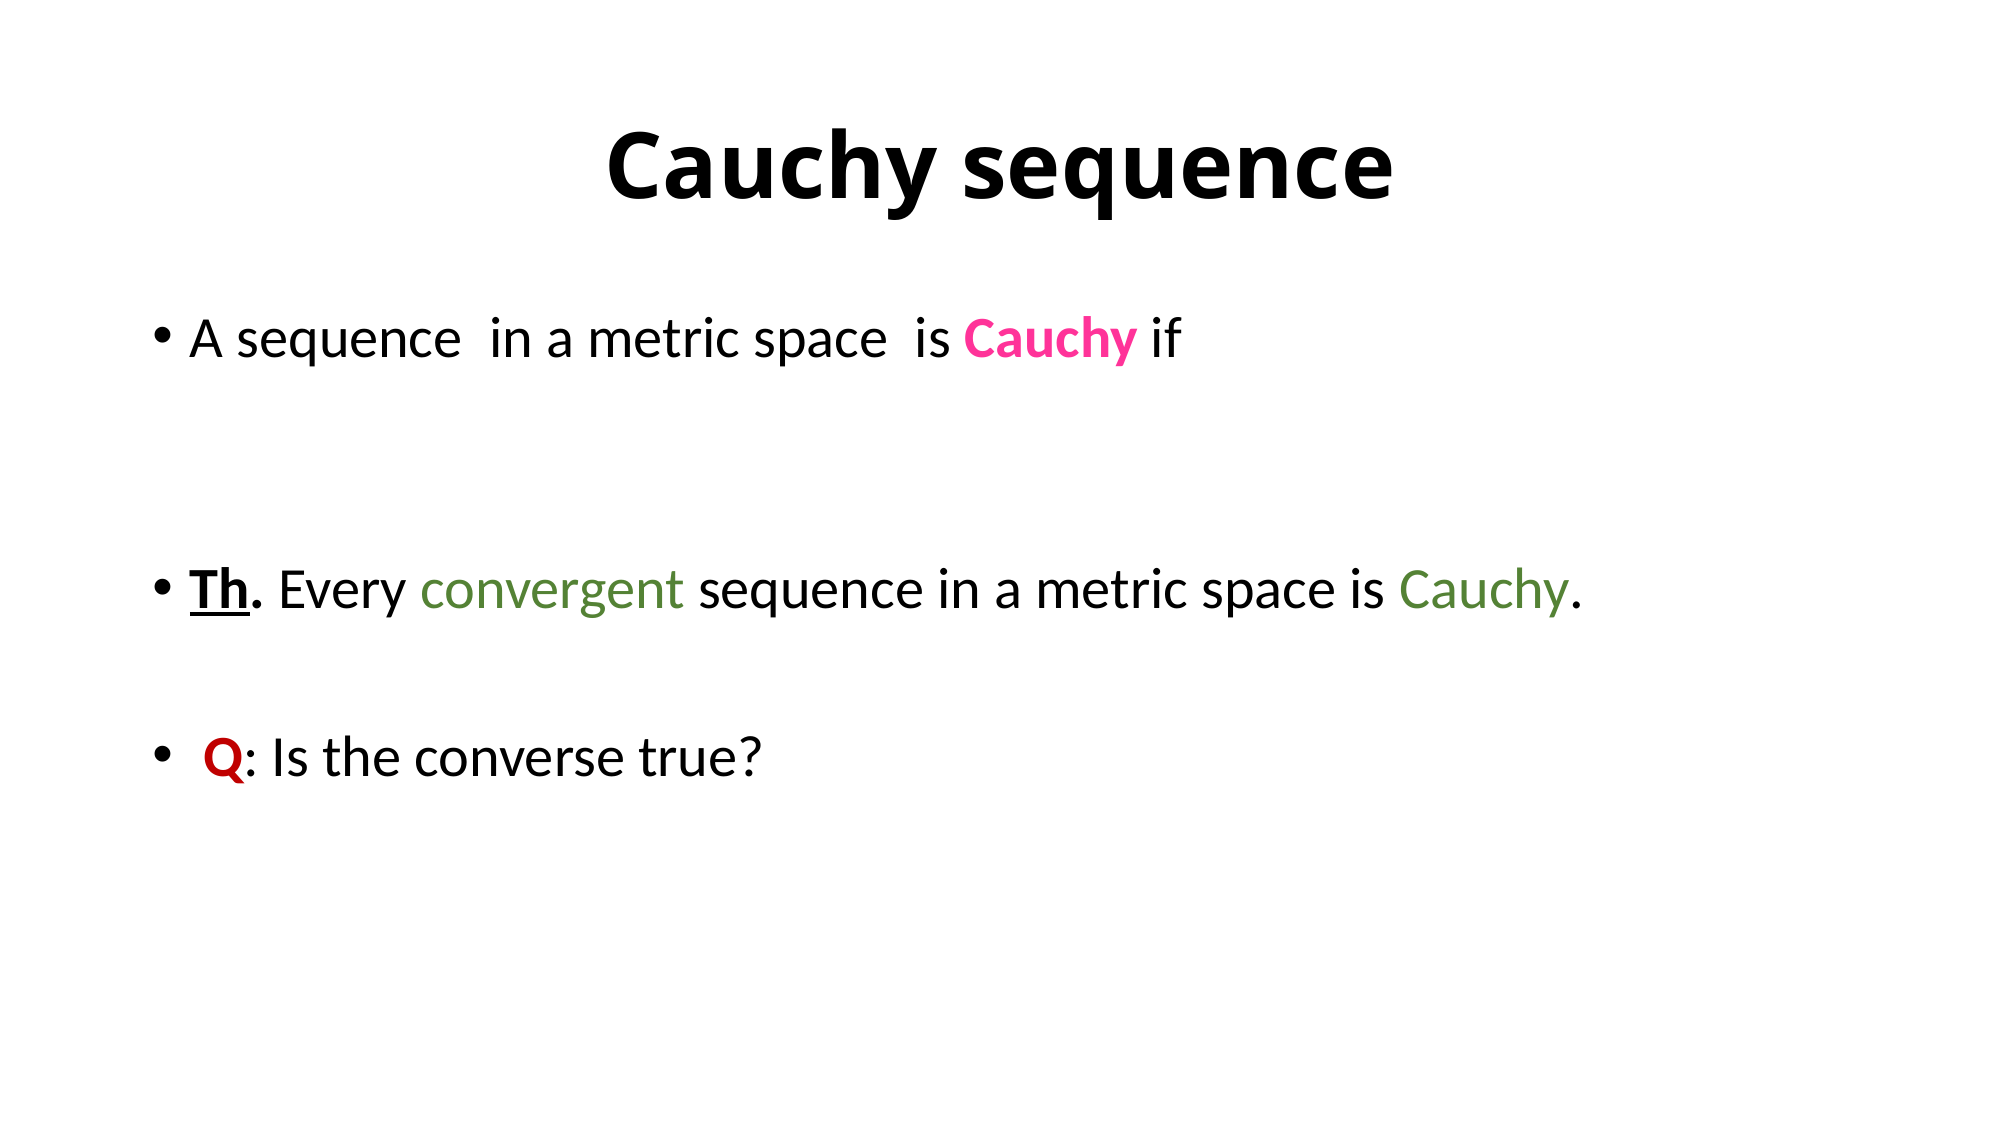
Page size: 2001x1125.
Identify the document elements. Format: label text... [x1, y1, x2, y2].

title Cauchy sequence [137, 59, 1863, 278]
